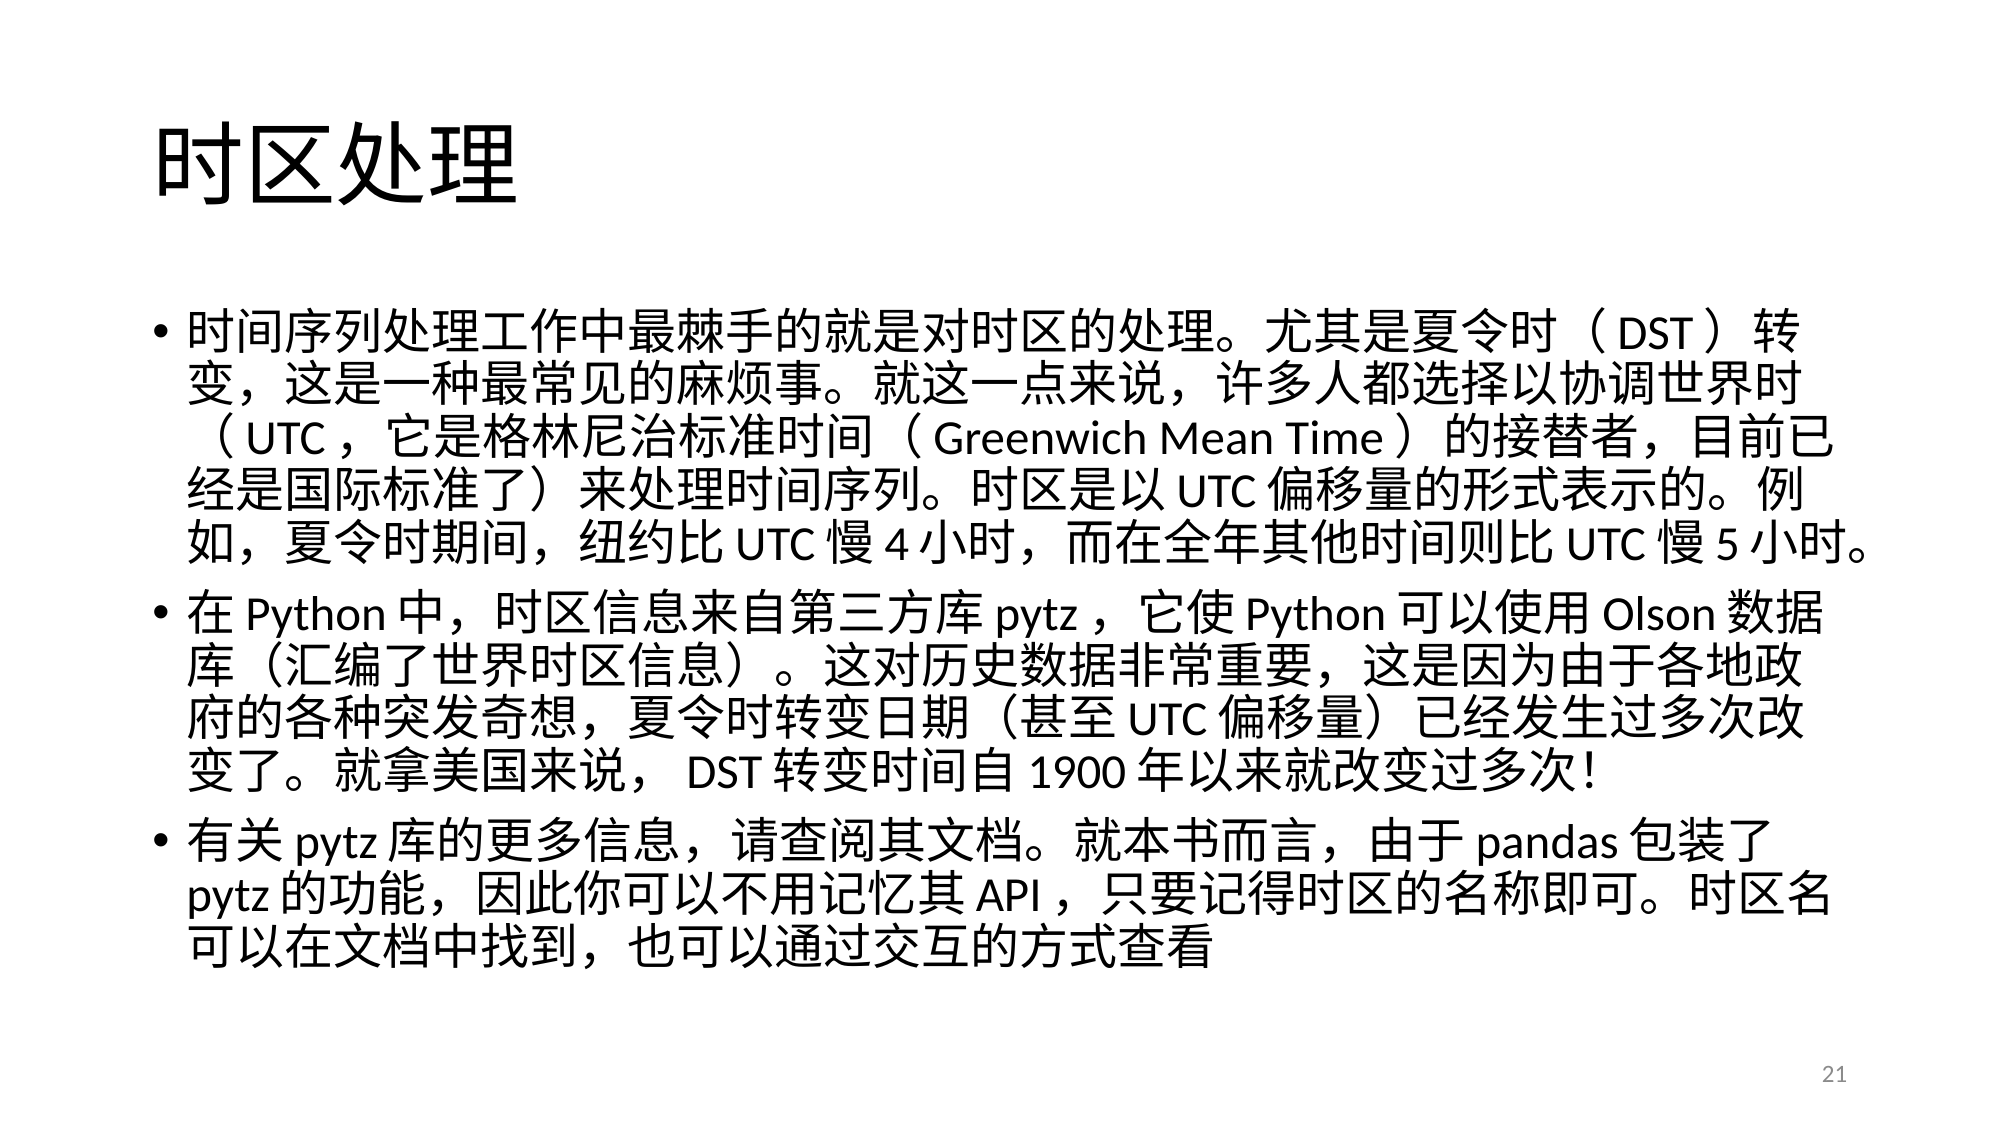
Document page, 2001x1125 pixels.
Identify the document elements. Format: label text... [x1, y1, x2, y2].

slide_number 21 [1412, 1042, 1863, 1103]
title 时区处理 [137, 59, 1863, 278]
list 时间序列处理工作中最棘手的就是对时区的处理。尤其是夏令时（DST）转变，这是一种最常见的麻烦事。就这一点来说，许多人都选择以协调世界时（UTC，它是格林尼治标准时间（Greenwich Mean Time）的接替者，目前已经是国际标准了）来处理时间序列。时区是以UTC偏移量的形式表示的。例如，夏令时期间，纽约比UTC慢4小时，而在全年其他时间则比UTC慢5小时。 在Python中，时区信息来自第三方库pytz，它使Python可以使用Olson数据库（汇编了世界时区信息）。这对历史数据非常重要，这是因为由于各地政府的各种突发奇想，夏令时转变日期（甚至UTC偏移量）已经发生过多次改变了。就拿美国来说，DST转变时间自1900年以来就改变过多次！ 有关pytz库的更多信息，请查阅其文档。就本书而言，由于pandas包装了pytz的功能，因此你可以不用记忆其API，只要记得时区的名称即可。时区名可以在文档中找到，也可以通过交互的方式查看 [137, 299, 1863, 1014]
